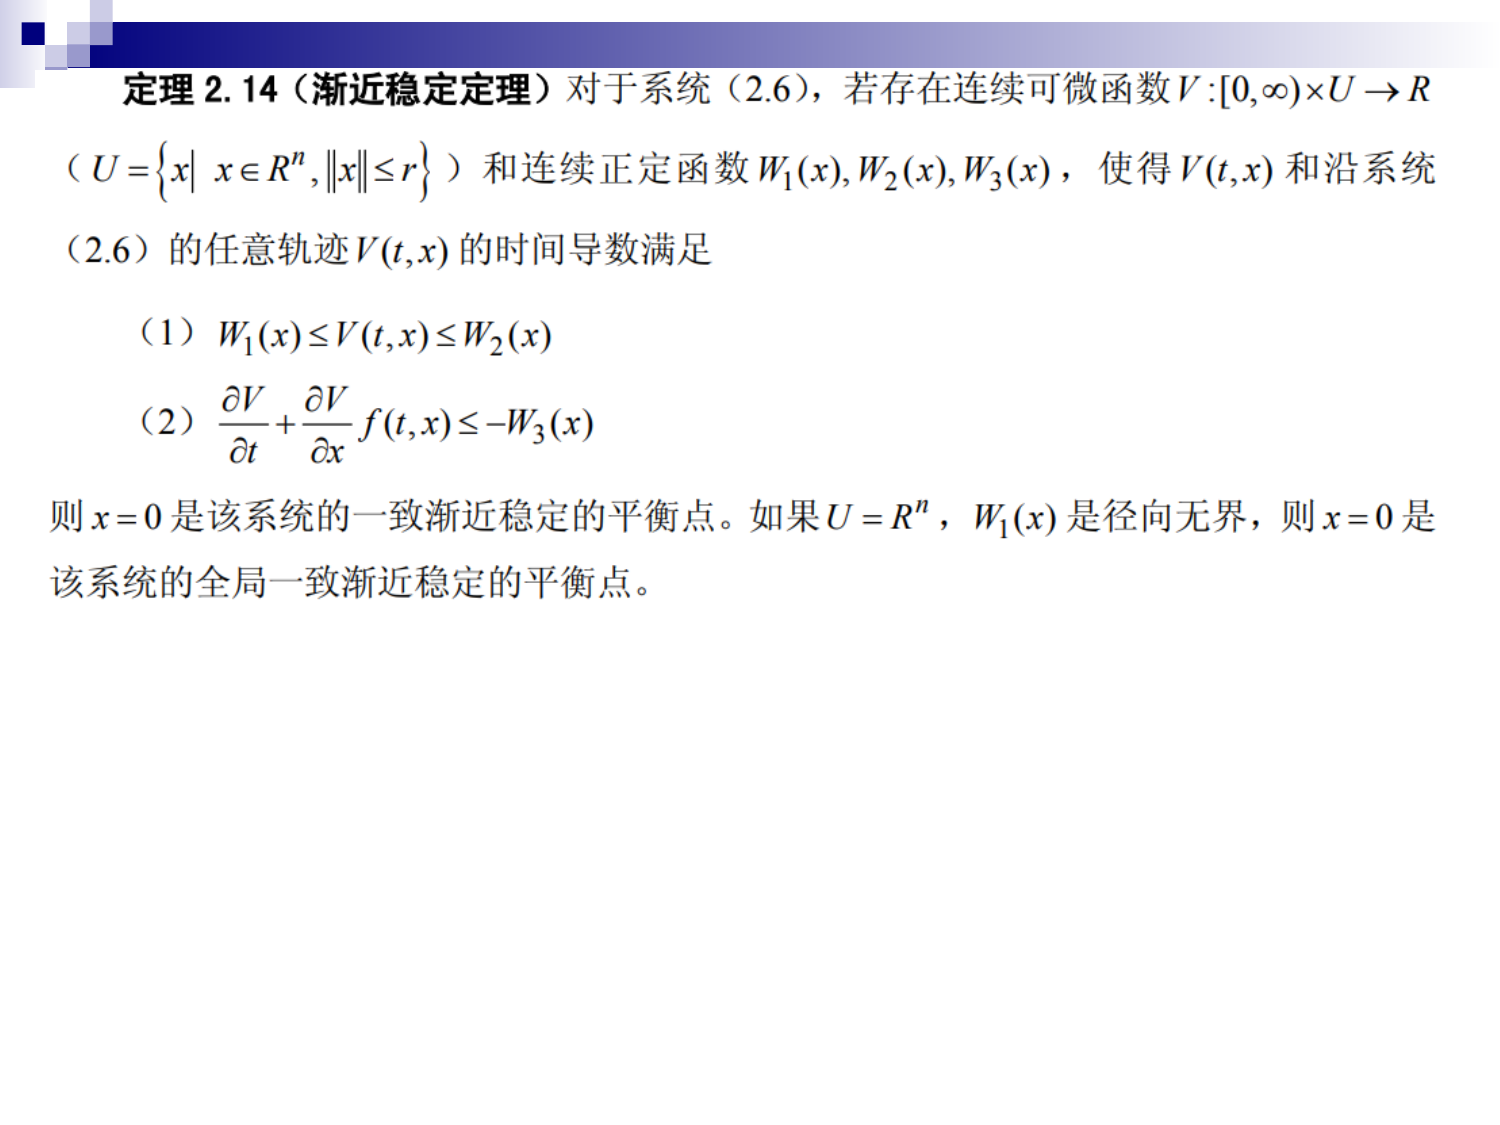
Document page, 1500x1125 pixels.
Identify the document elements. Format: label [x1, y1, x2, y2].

picture [35, 70, 1447, 606]
